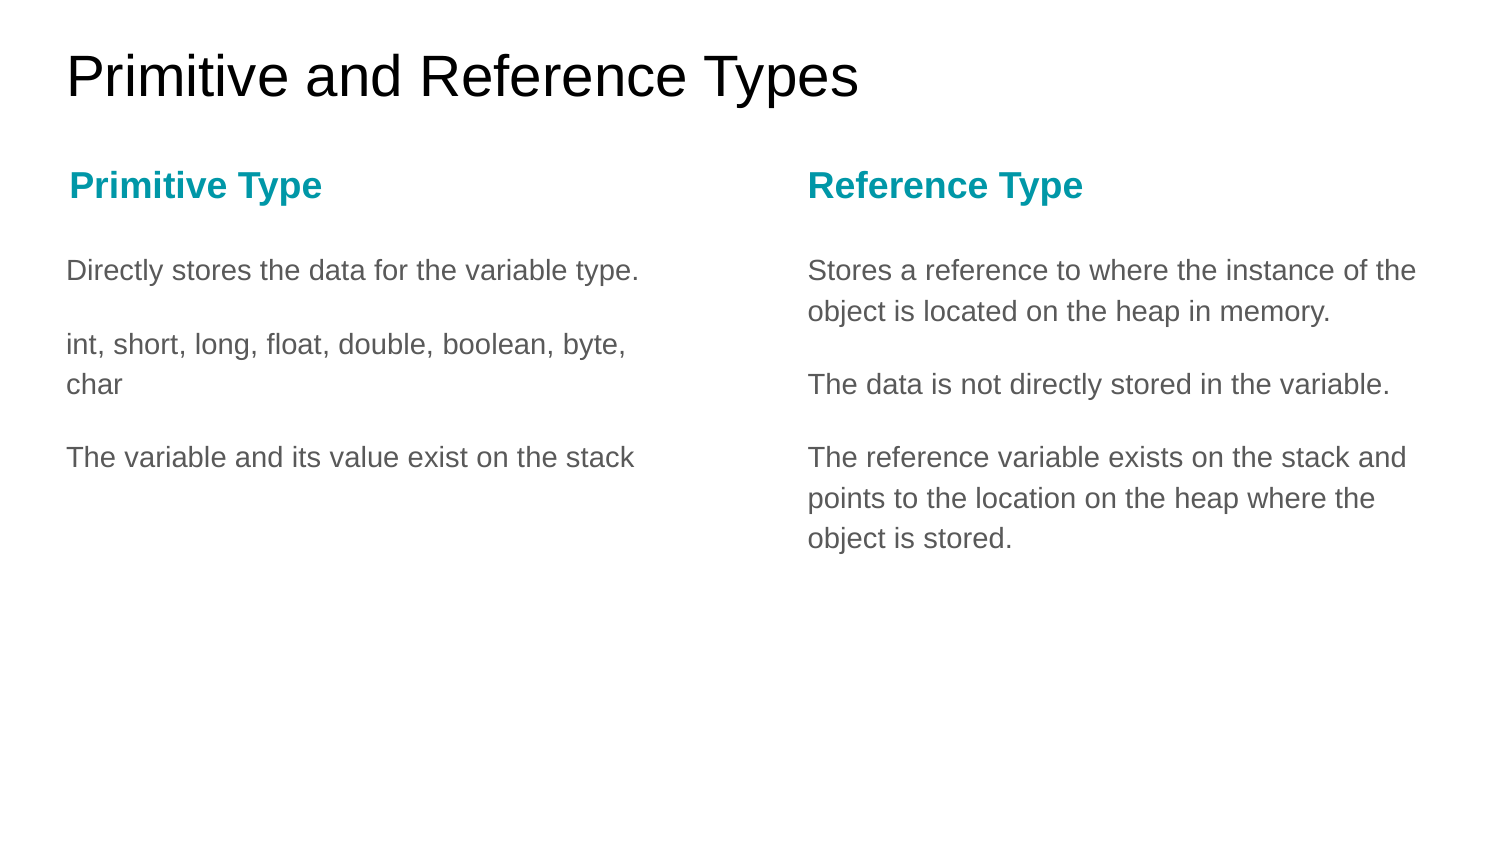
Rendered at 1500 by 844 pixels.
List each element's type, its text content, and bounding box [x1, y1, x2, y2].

list Stores a reference to where the instance of the object is located on the heap in memory. The data is not directly stored in the variable. The reference variable exists on the stack and points to the location on the heap where the object is stored. [792, 231, 1449, 565]
list Directly stores the data for the variable type. int, short, long, float, double, boolean, byte, char The variable and its value exist on the stack [51, 231, 708, 565]
text_box Reference Type [792, 146, 1449, 220]
title Primitive and Reference Types [51, 23, 1449, 117]
text_box Primitive Type [54, 146, 711, 220]
